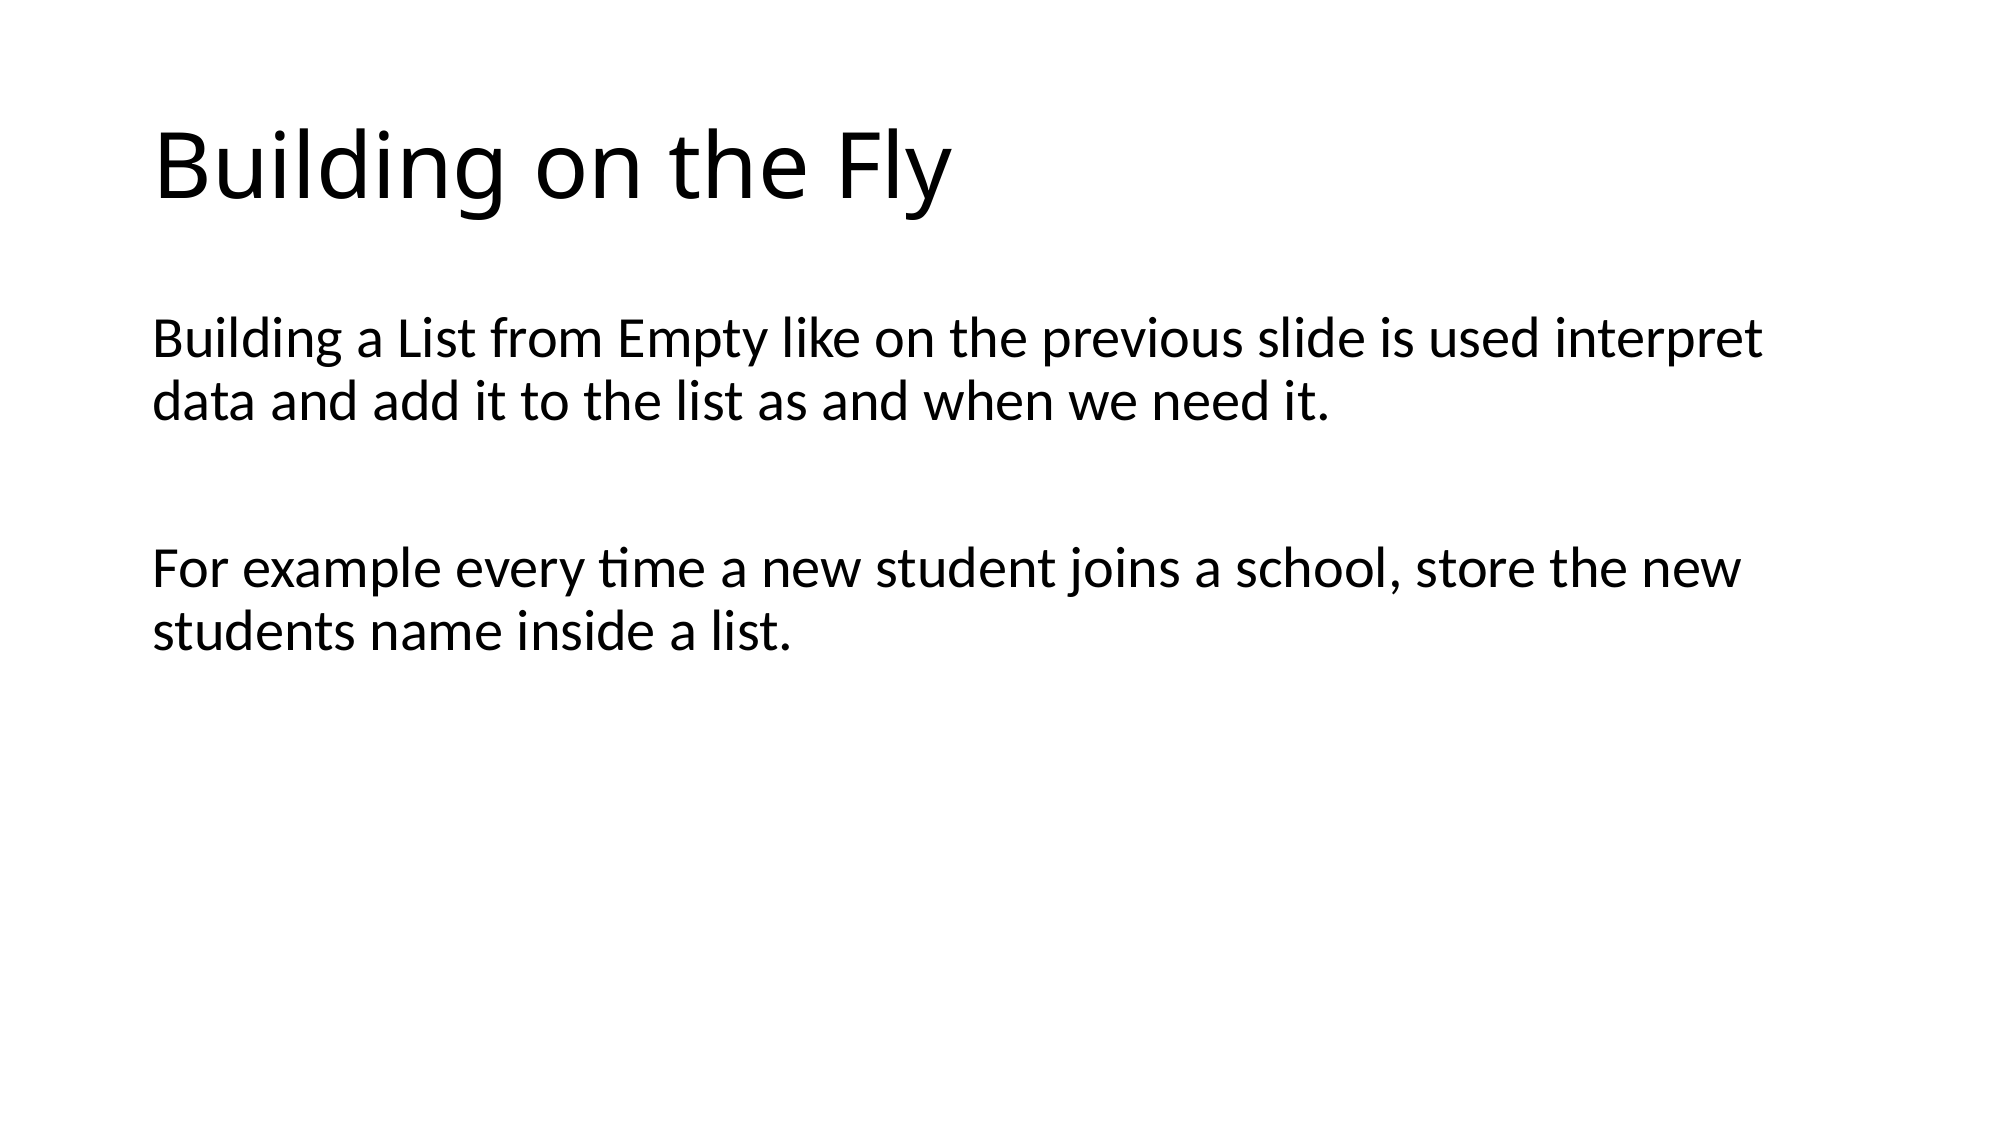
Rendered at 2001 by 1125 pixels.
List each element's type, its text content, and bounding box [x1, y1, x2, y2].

list Building a List from Empty like on the previous slide is used interpret data and add it to the list as and when we need it. For example every time a new student joins a school, store the new students name inside a list. [137, 299, 1863, 1014]
title Building on the Fly [137, 59, 1863, 278]
